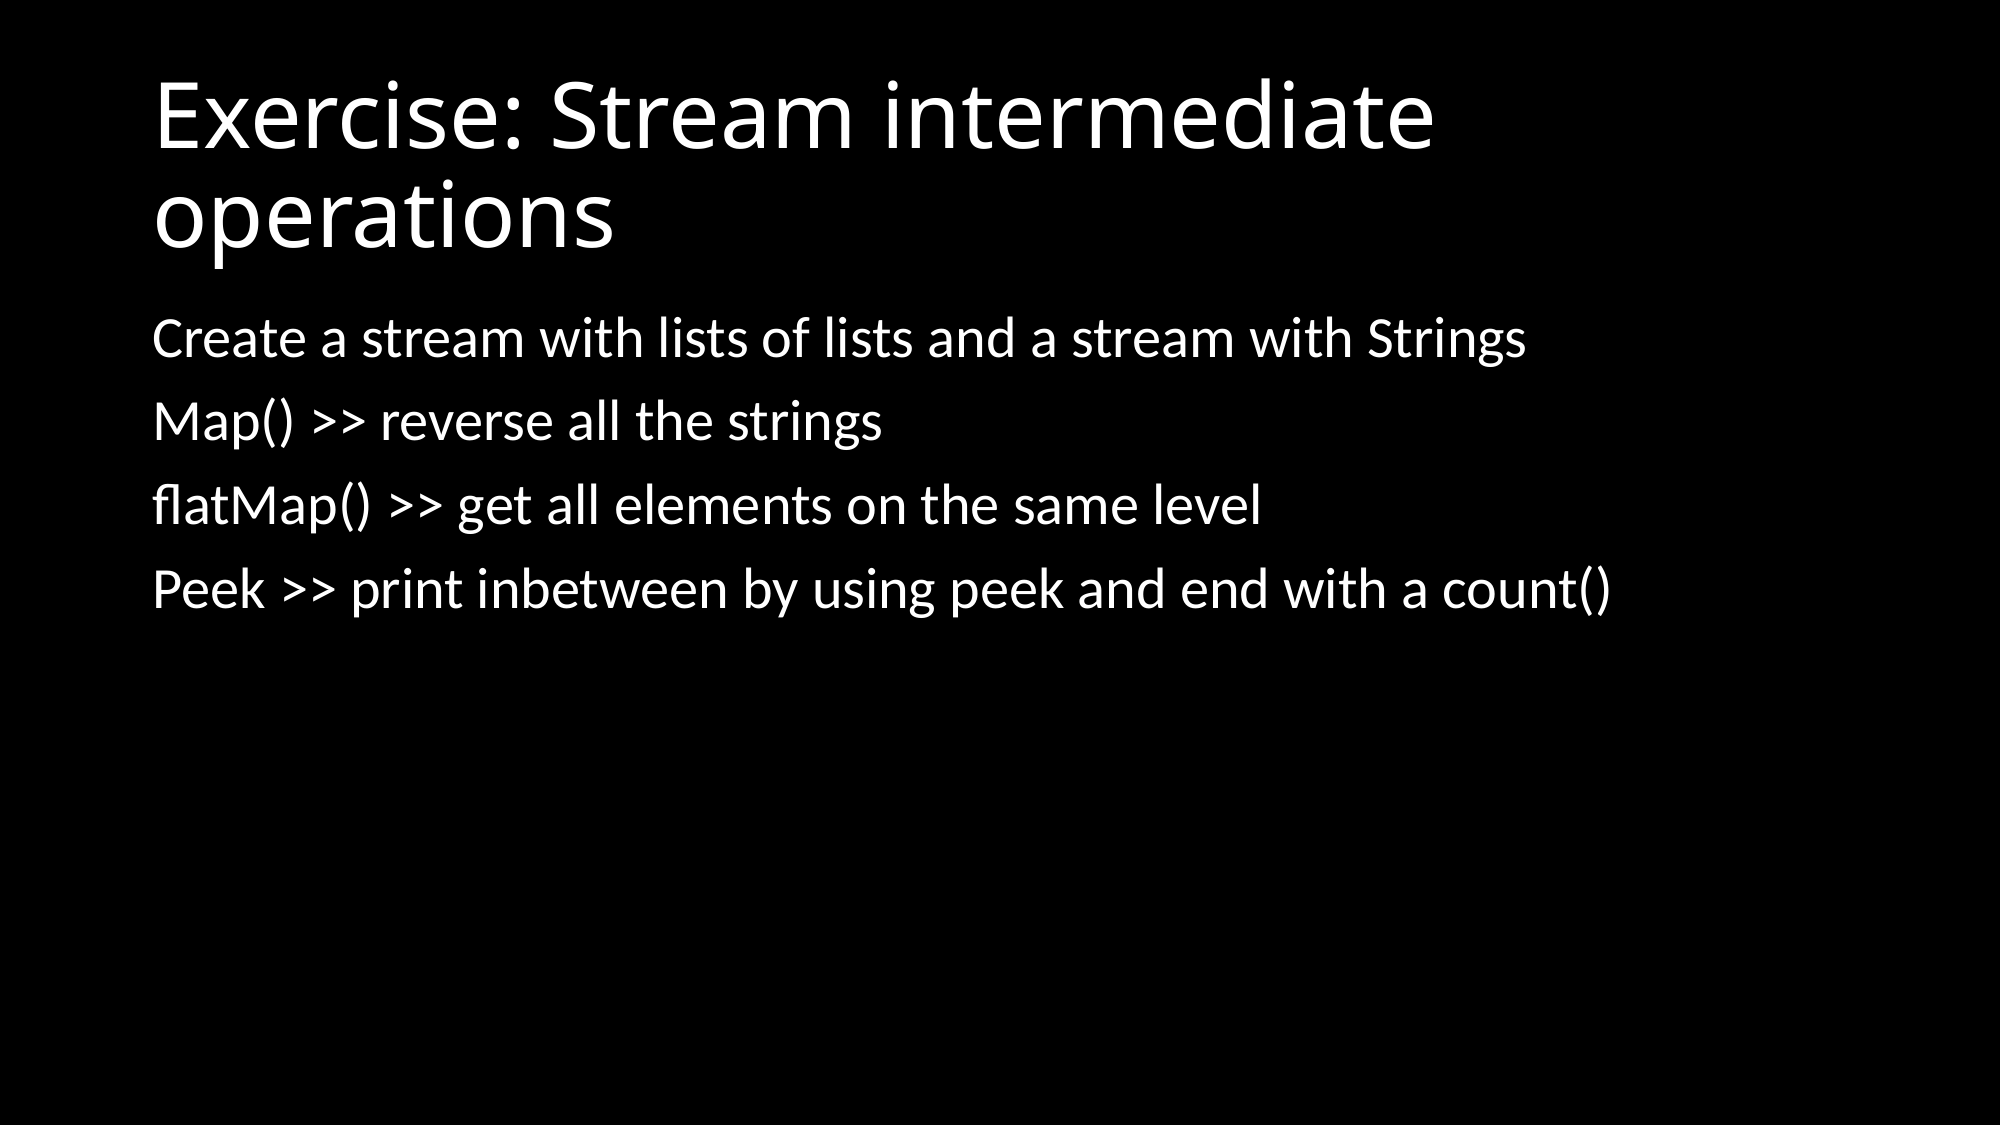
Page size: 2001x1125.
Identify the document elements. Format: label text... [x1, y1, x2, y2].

title Exercise: Stream intermediate operations [137, 59, 1863, 278]
list Create a stream with lists of lists and a stream with Strings Map() >> reverse all the strings flatMap() >> get all elements on the same level Peek >> print inbetween by using peek and end with a count() [137, 299, 1863, 1014]
